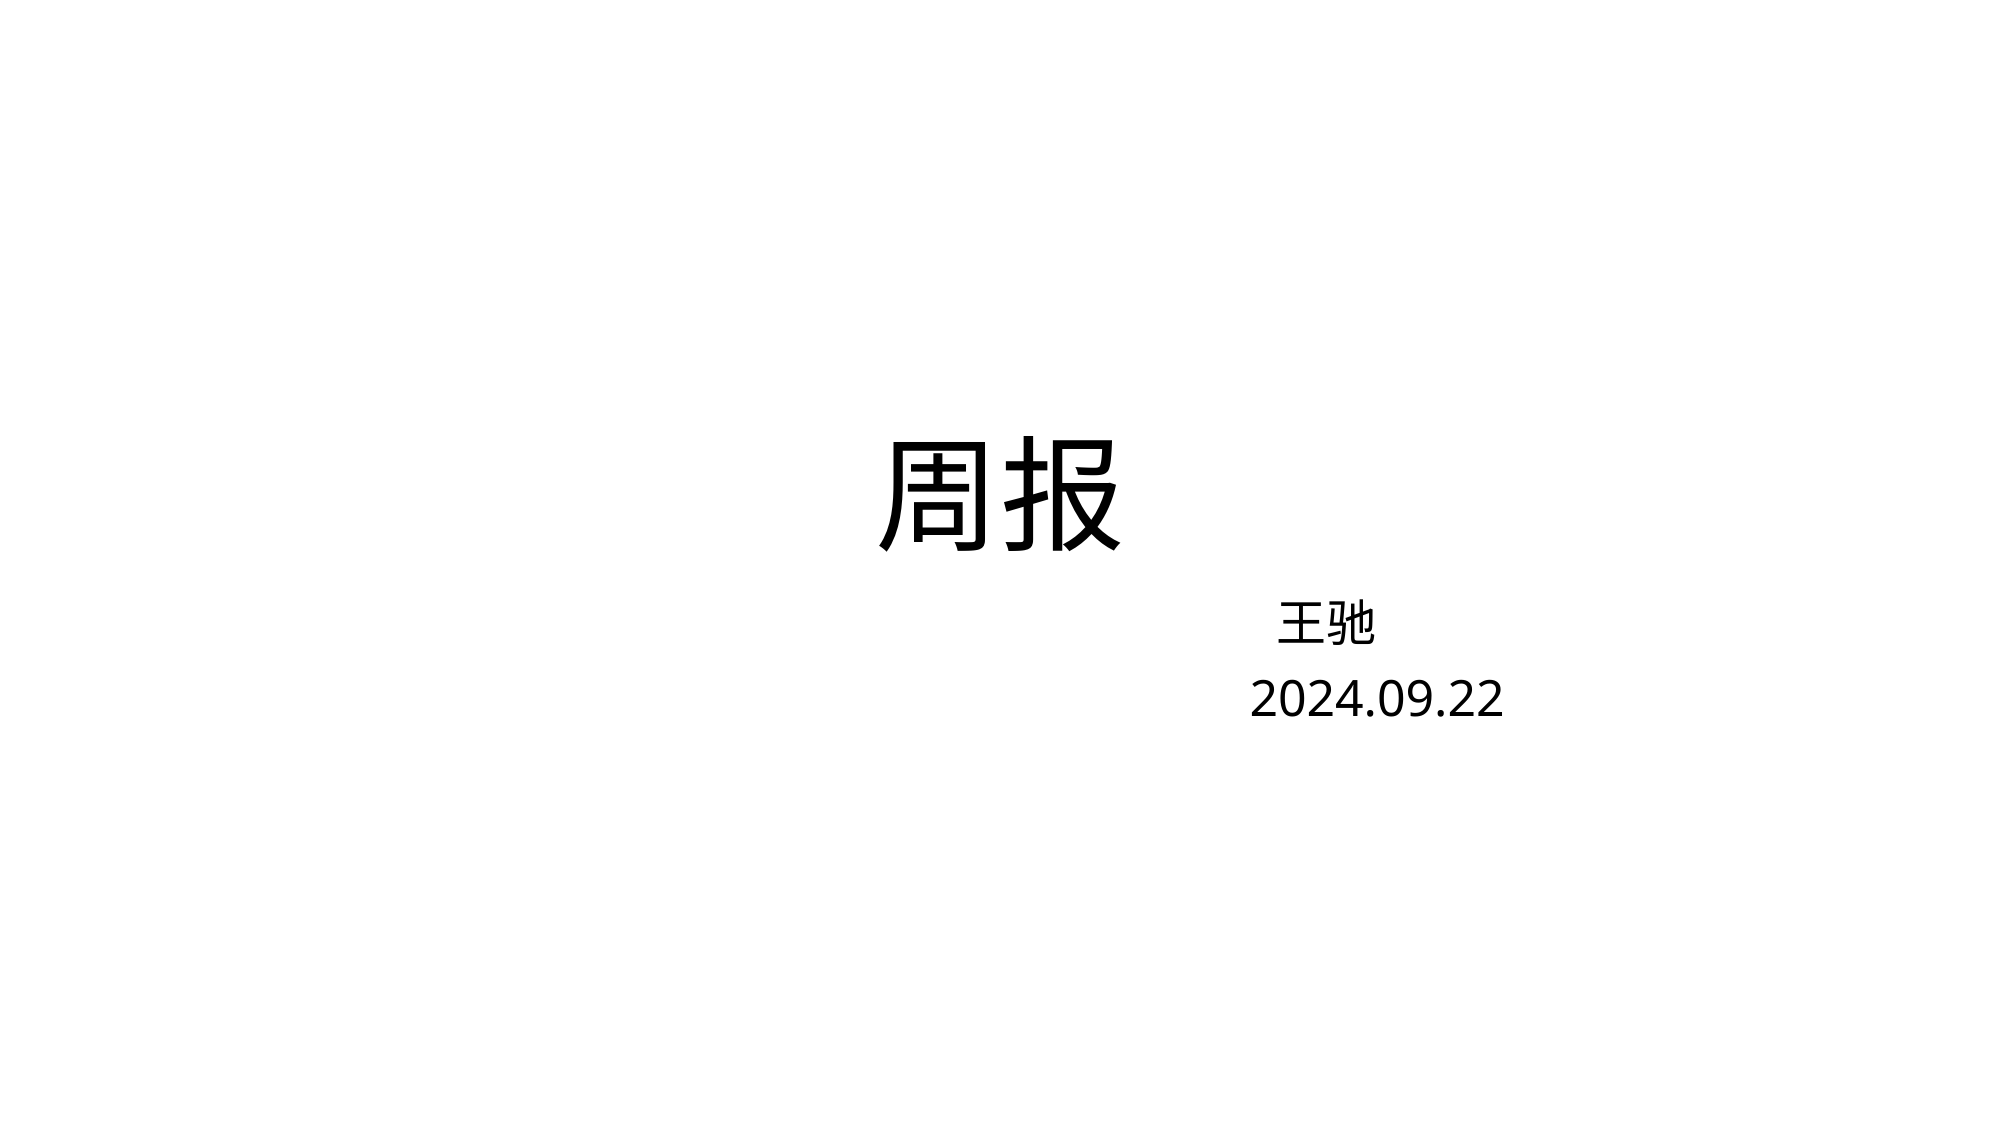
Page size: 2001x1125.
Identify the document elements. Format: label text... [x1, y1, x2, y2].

title 周报 [249, 184, 1750, 576]
subtitle 王驰 2024.09.22 [249, 590, 1750, 863]
